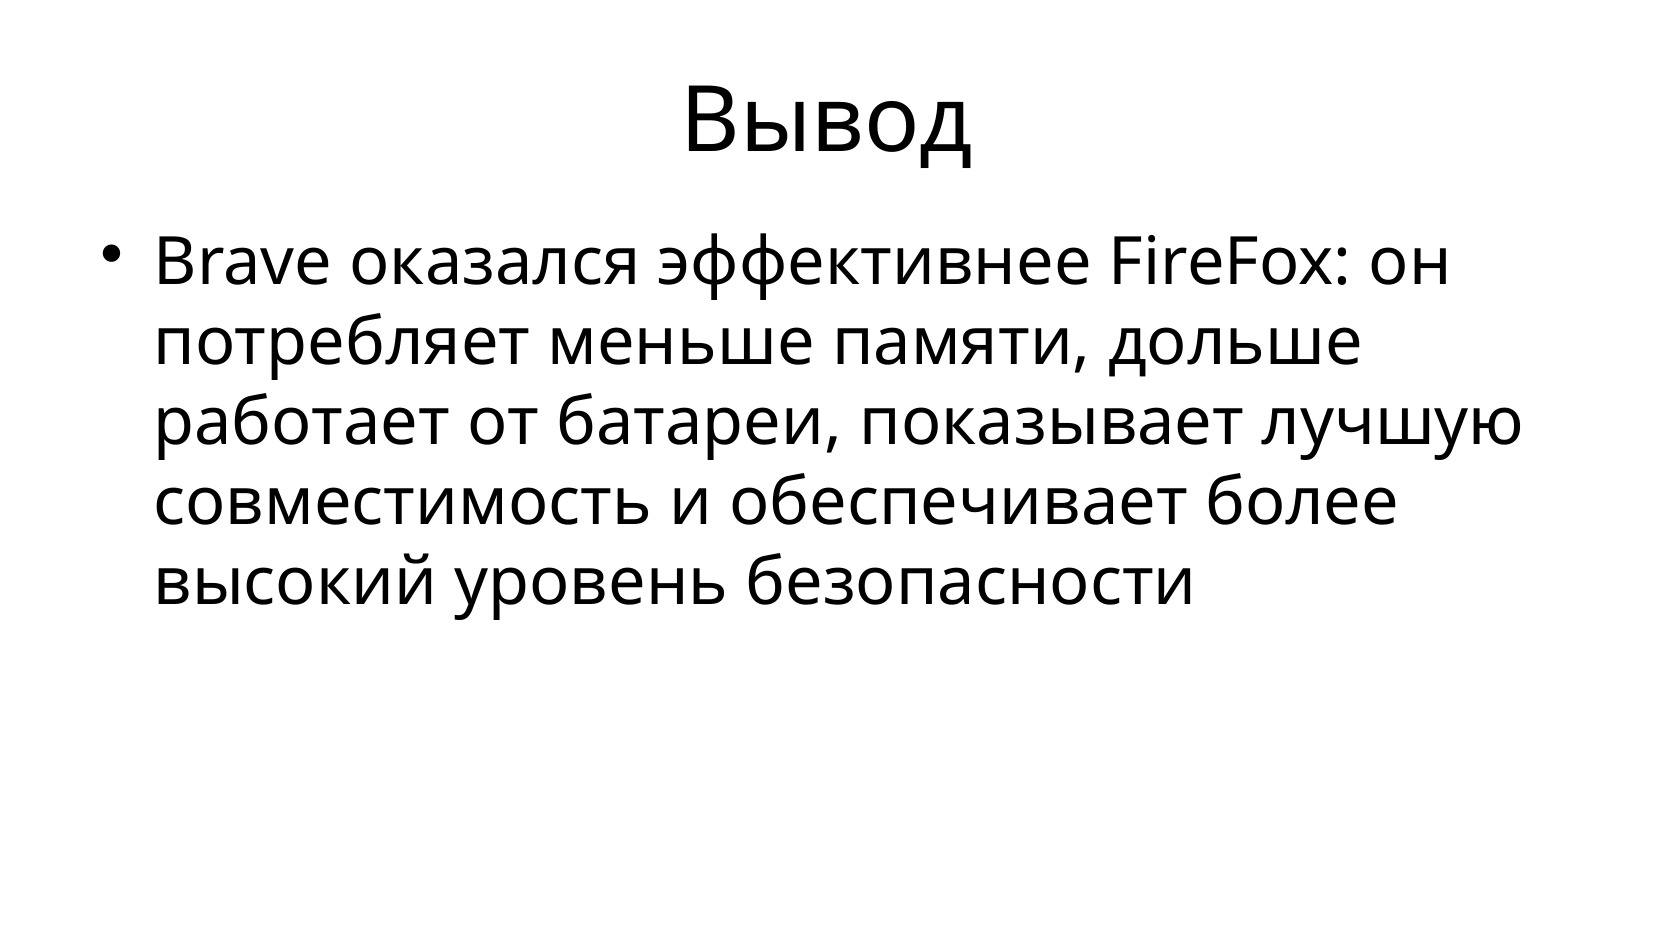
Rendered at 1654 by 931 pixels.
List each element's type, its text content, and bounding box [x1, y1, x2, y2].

title Вывод [82, 37, 1571, 193]
list Brave оказался эффективнее FireFox: он потребляет меньше памяти, дольше работает от батареи, показывает лучшую совместимость и обеспечивает более высокий уровень безопасности [82, 217, 1571, 757]
